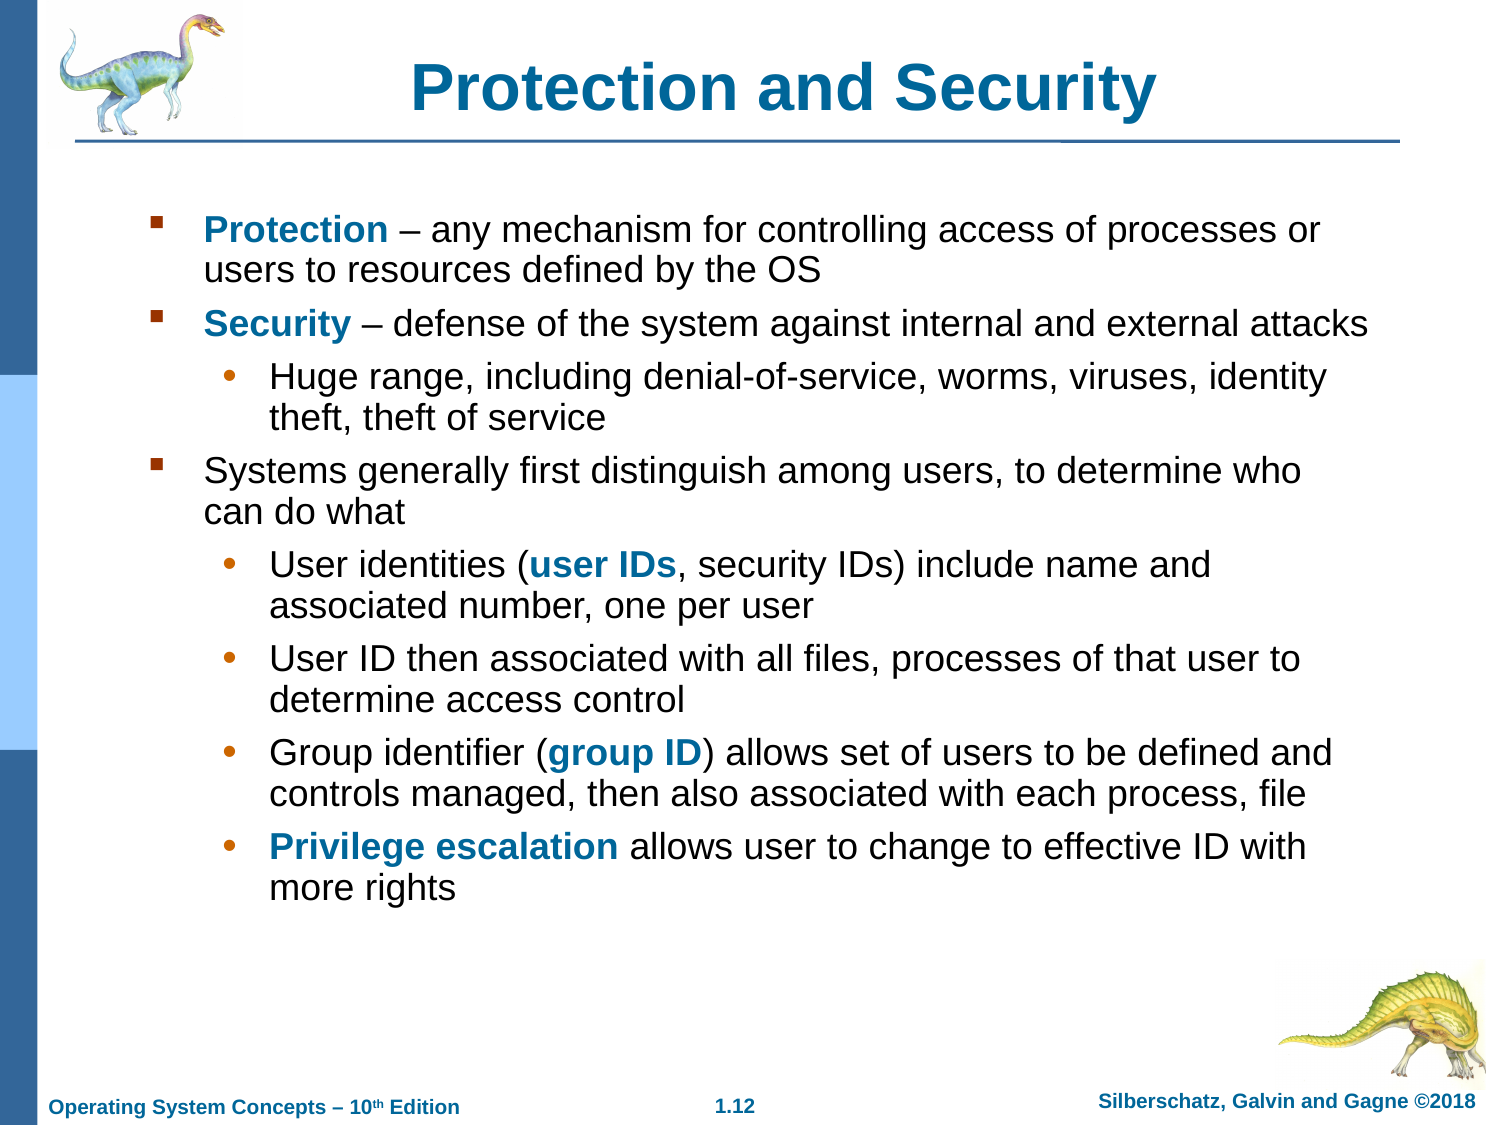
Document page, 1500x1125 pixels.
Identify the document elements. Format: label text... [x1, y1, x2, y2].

title Protection and Security [167, 36, 1401, 131]
list Protection – any mechanism for controlling access of processes or users to resources defined by the OS Security – defense of the system against internal and external attacks Huge range, including denial-of-service, worms, viruses, identity theft, theft of service Systems generally first distinguish among users, to determine who can do what User identities (user IDs, security IDs) include name and associated number, one per user User ID then associated with all files, processes of that user to determine access control Group identifier (group ID) allows set of users to be defined and controls managed, then also associated with each process, file Privilege escalation allows user to change to effective ID with more rights [132, 202, 1387, 1053]
picture [46, 0, 243, 149]
picture [1275, 959, 1486, 1090]
